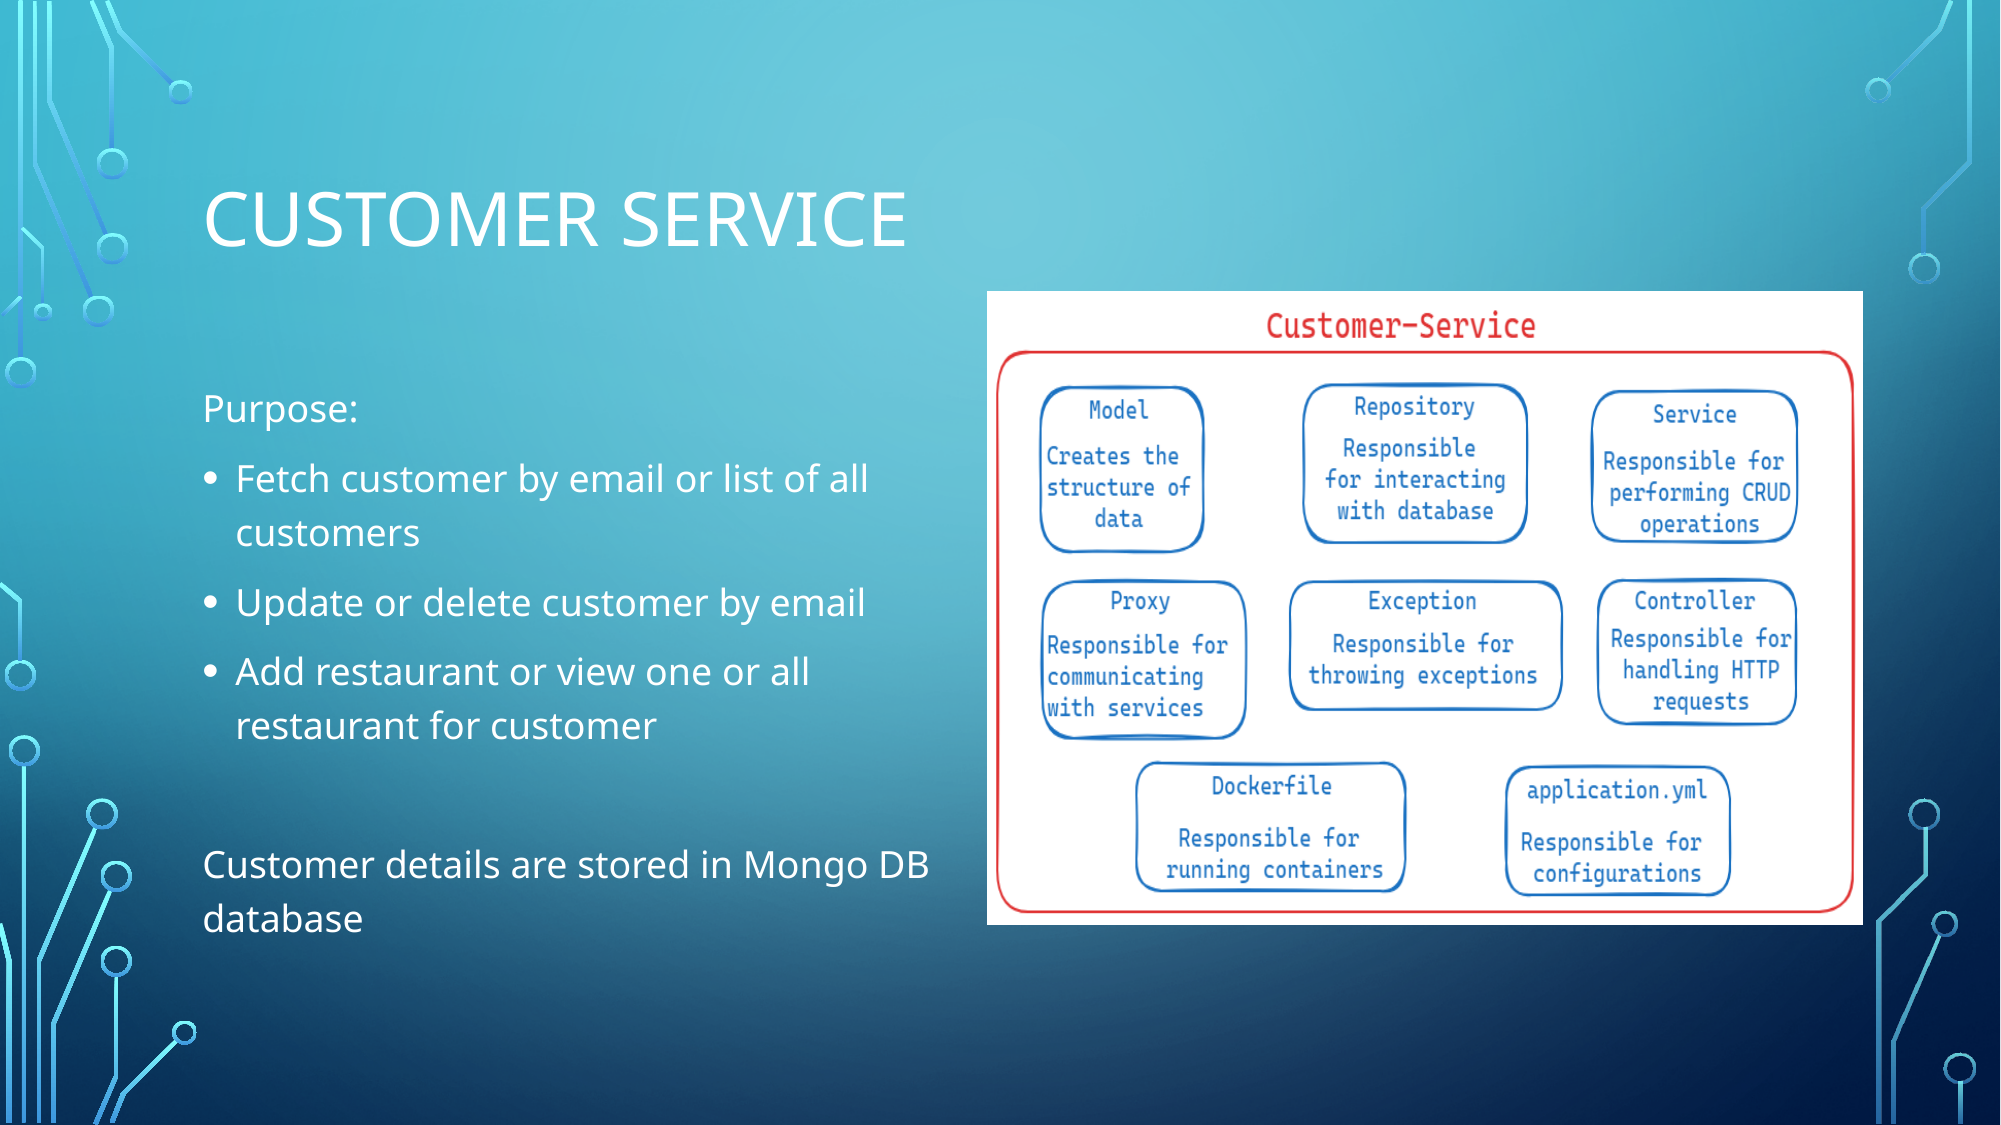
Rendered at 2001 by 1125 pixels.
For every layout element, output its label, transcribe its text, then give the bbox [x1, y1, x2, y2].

list Purpose: Fetch customer by email or list of all customers Update or delete customer by email Add restaurant or view one or all restaurant for customer Customer details are stored in Mongo DB database [187, 369, 988, 950]
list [987, 291, 1863, 925]
title CUSTOMER SERVICE [187, 101, 1813, 344]
